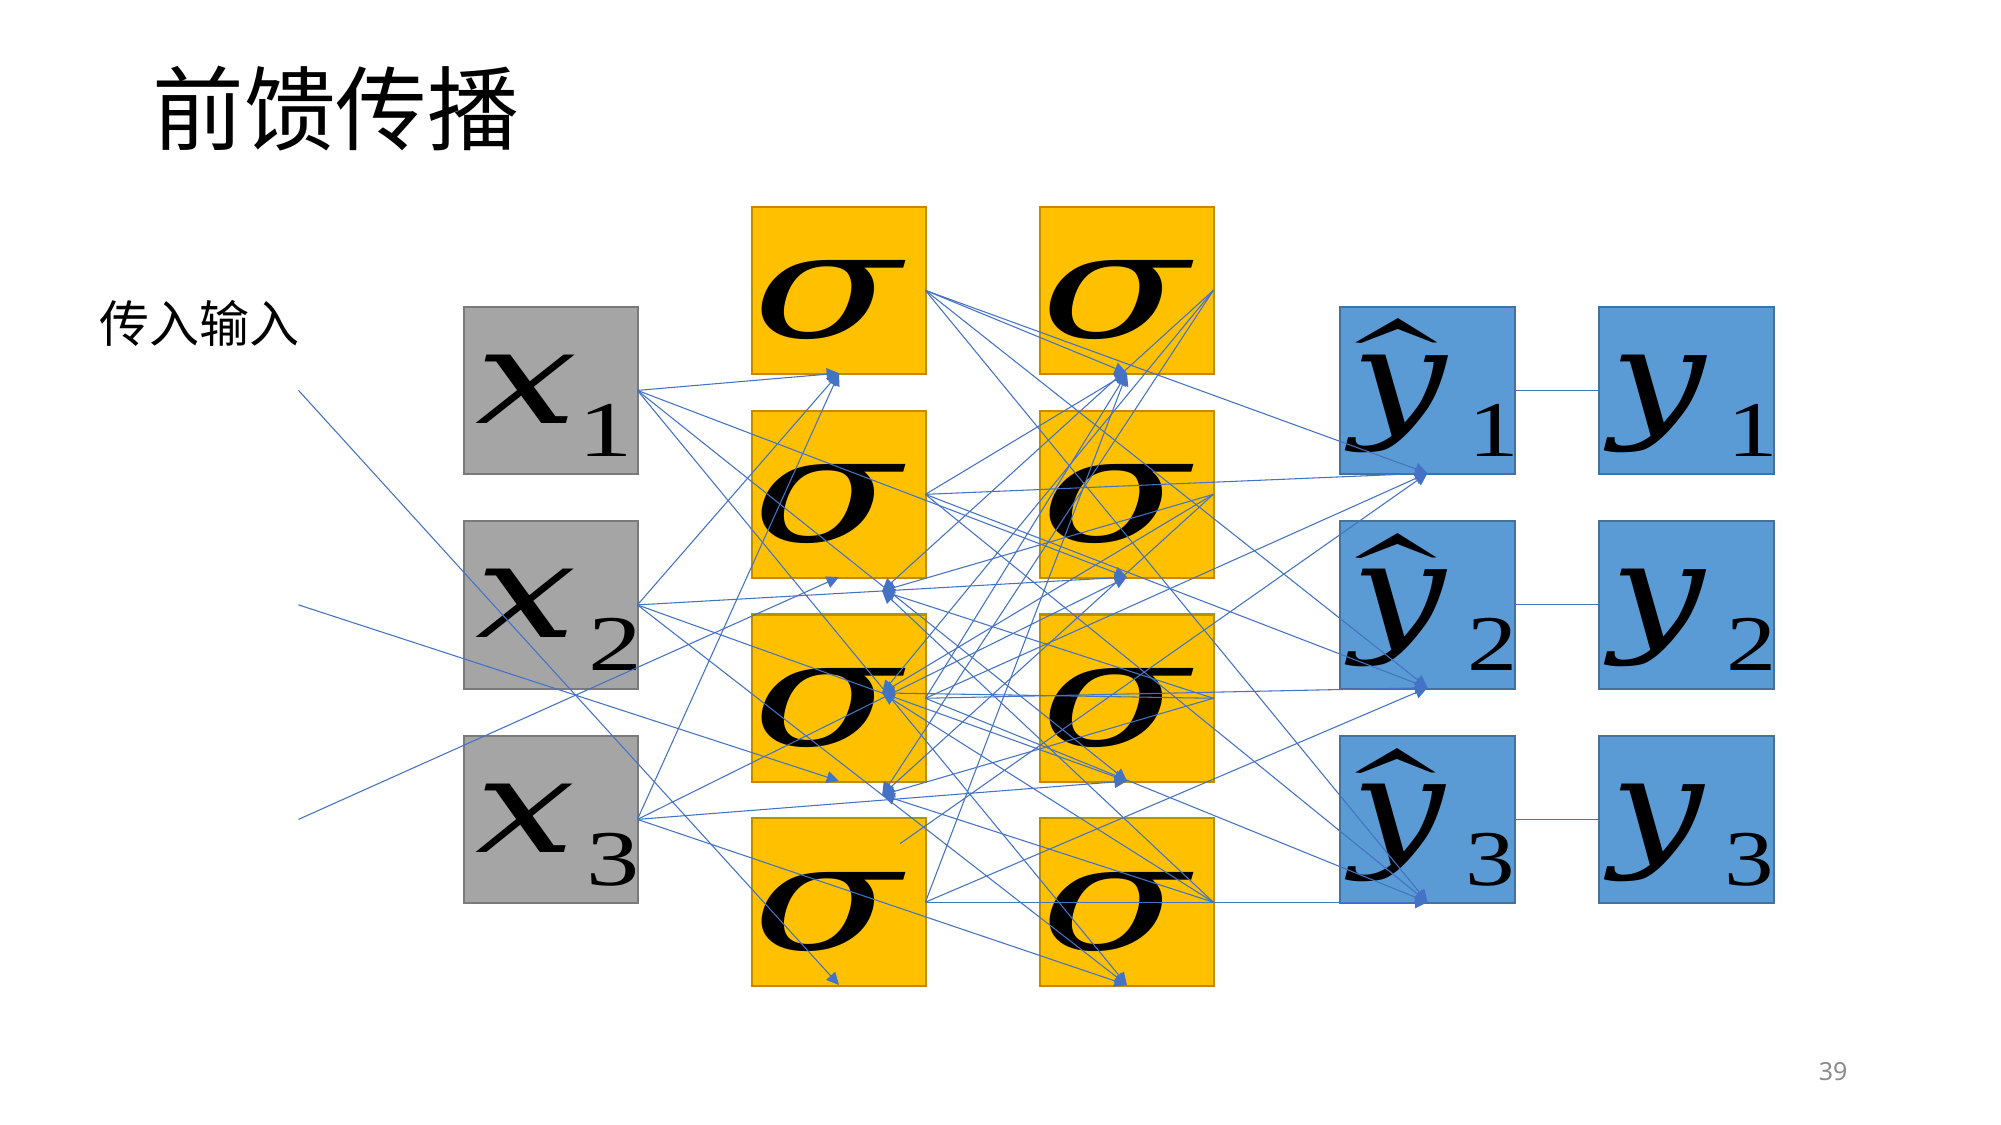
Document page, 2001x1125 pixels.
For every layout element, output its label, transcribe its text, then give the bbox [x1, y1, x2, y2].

slide_number 39 [1412, 1042, 1863, 1103]
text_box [298, 207, 1680, 985]
text_box 传入输入 [84, 285, 298, 361]
title 前馈传播 [137, 59, 1863, 278]
